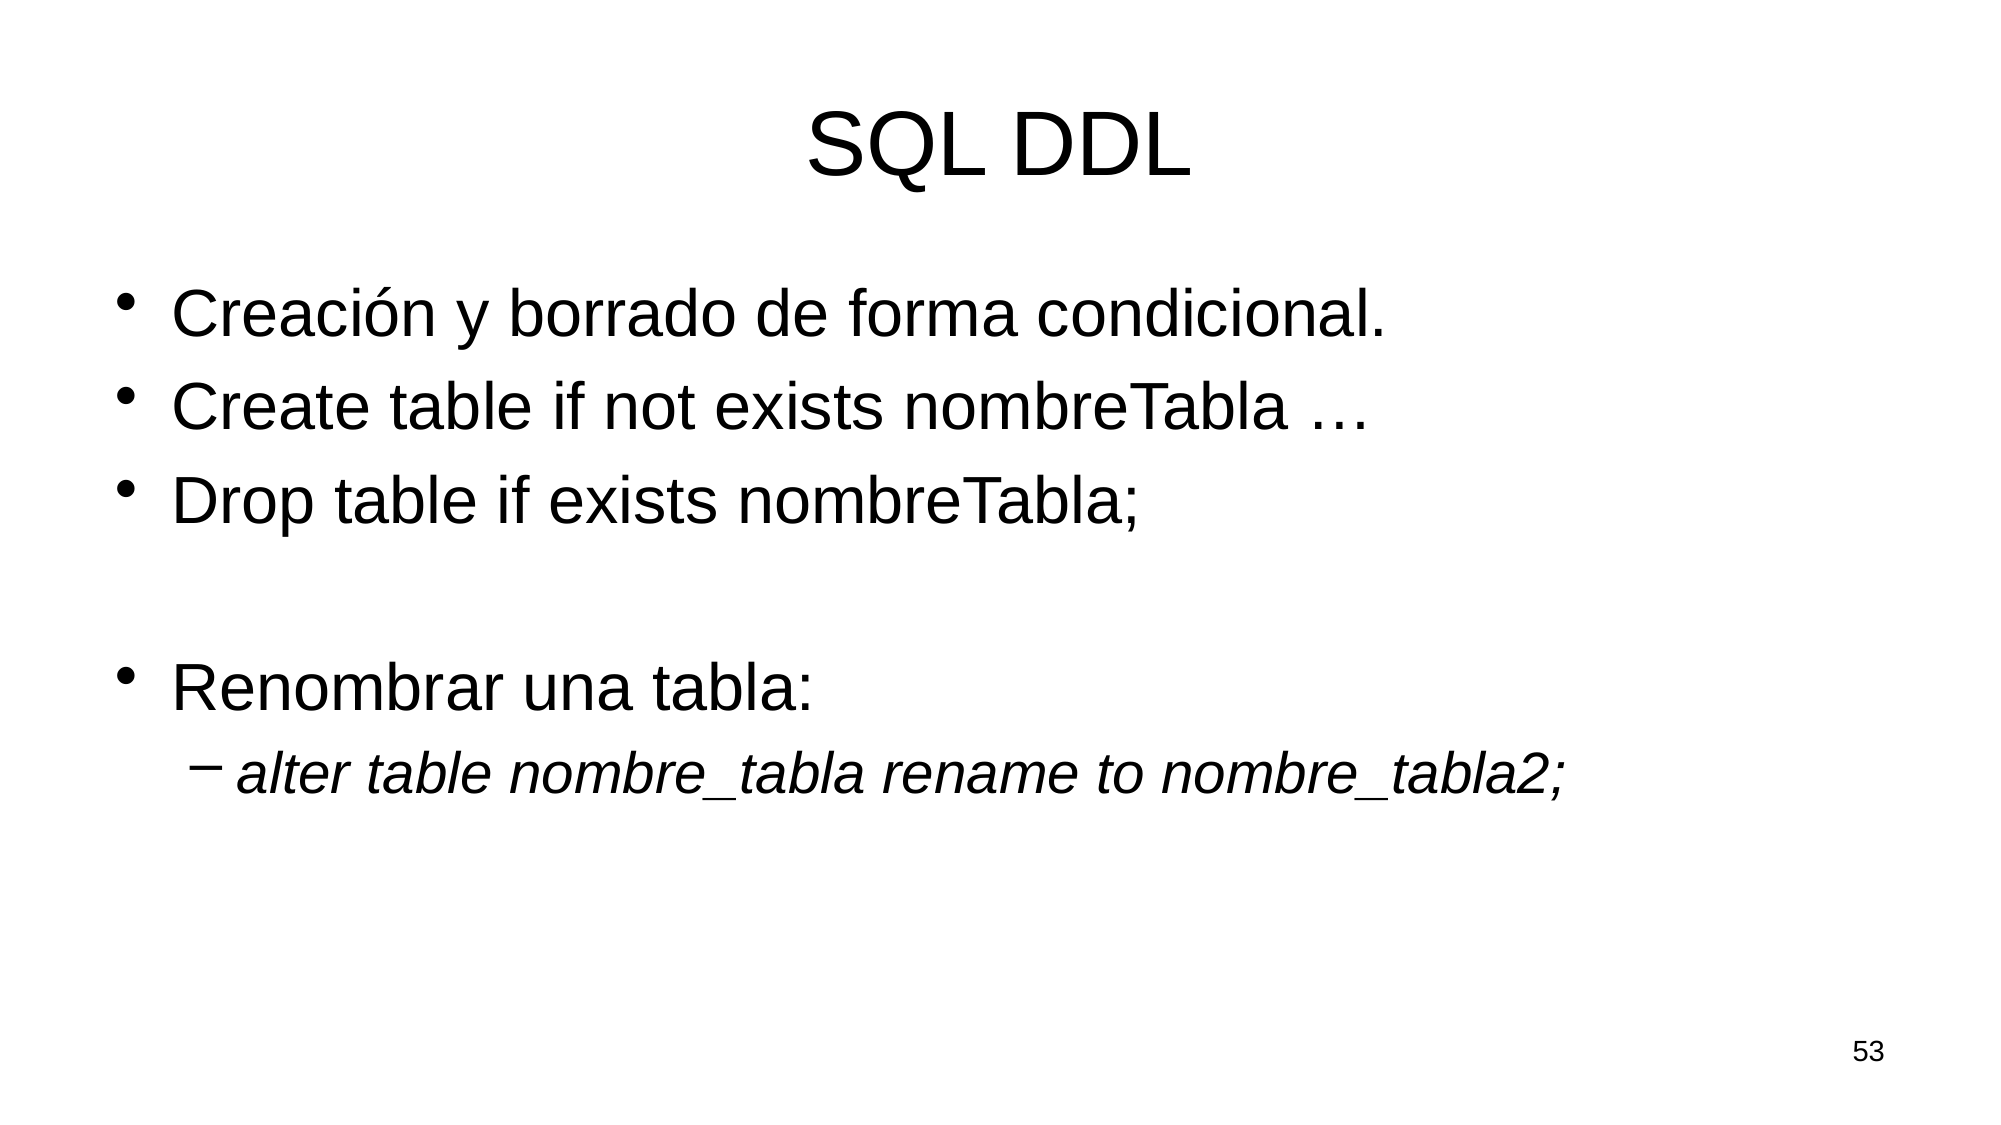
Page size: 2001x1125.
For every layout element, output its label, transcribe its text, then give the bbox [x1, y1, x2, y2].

list Creación y borrado de forma condicional. Create table if not exists nombreTabla … Drop table if exists nombreTabla; Renombrar una tabla: alter table nombre_tabla rename to nombre_tabla2; [99, 262, 1901, 1006]
title SQL DDL [99, 44, 1901, 233]
slide_number 53 [1433, 1024, 1901, 1103]
